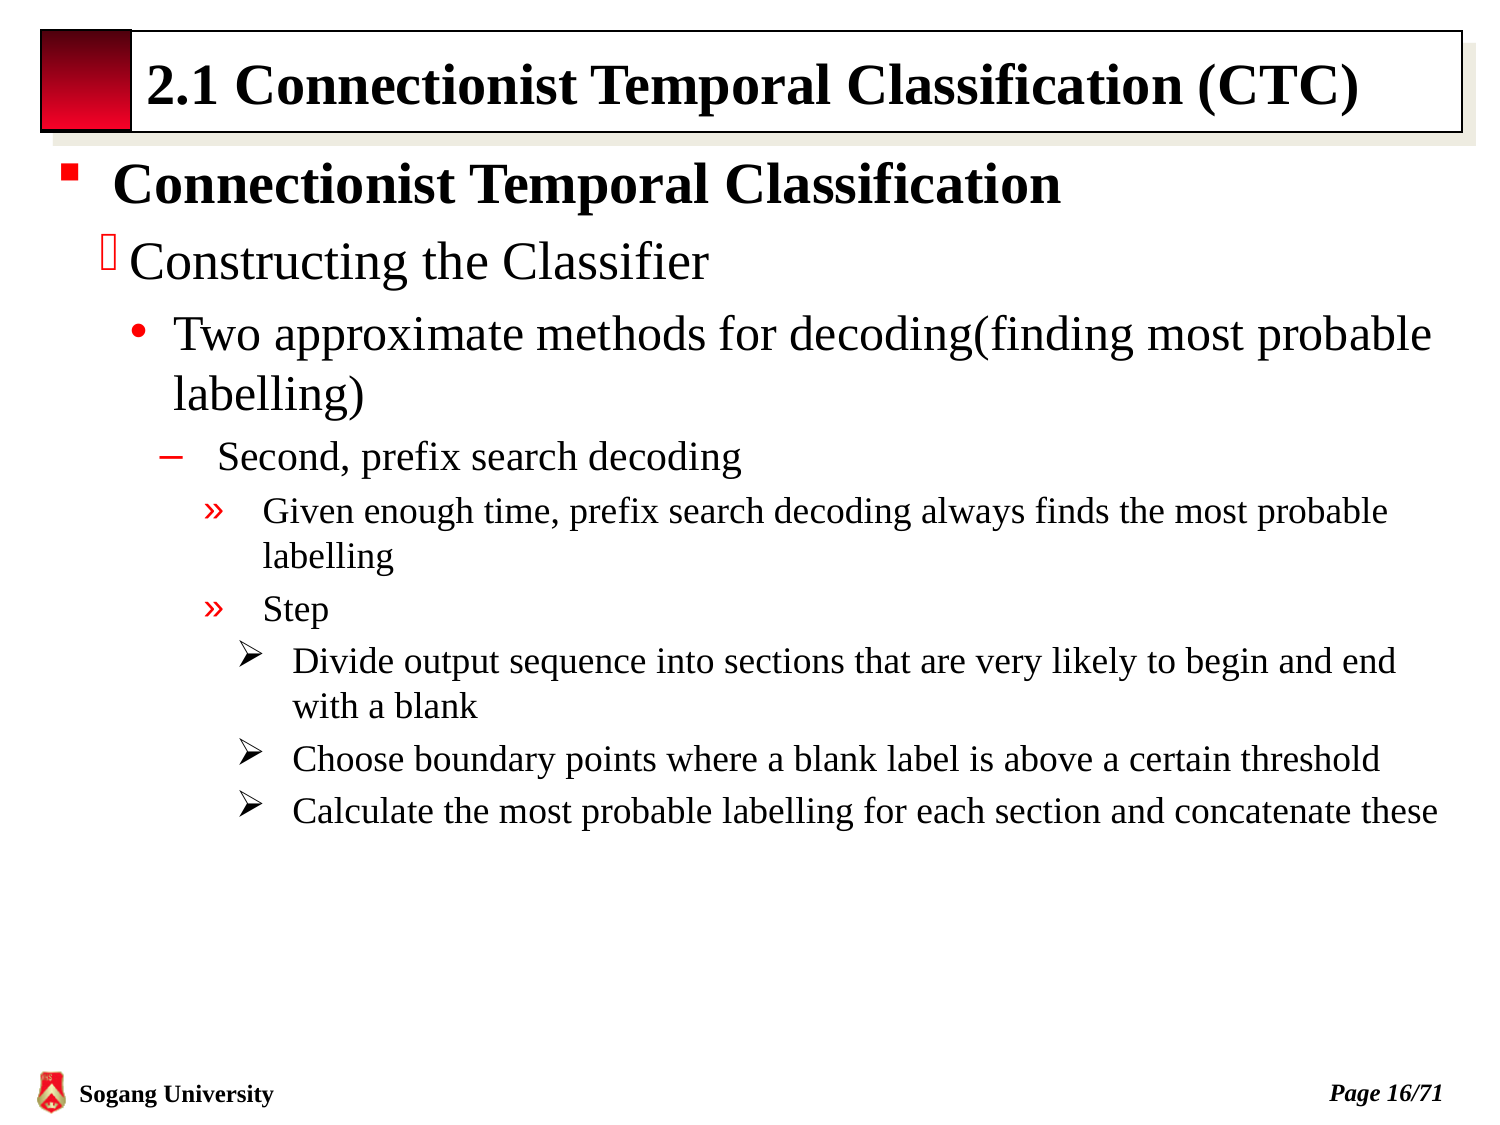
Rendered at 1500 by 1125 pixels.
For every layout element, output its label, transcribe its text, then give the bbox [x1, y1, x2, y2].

list Connectionist Temporal Classification Constructing the Classifier Two approximate methods for decoding(finding most probable labelling) Second, prefix search decoding Given enough time, prefix search decoding always finds the most probable labelling Step Divide output sequence into sections that are very likely to begin and end with a blank Choose boundary points where a blank label is above a certain threshold Calculate the most probable labelling for each section and concatenate these [41, 137, 1459, 1052]
slide_number Page 15/71 [1253, 1069, 1459, 1125]
title 2.1 Connectionist Temporal Classification (CTC) [131, 32, 1462, 131]
picture [35, 1066, 70, 1117]
